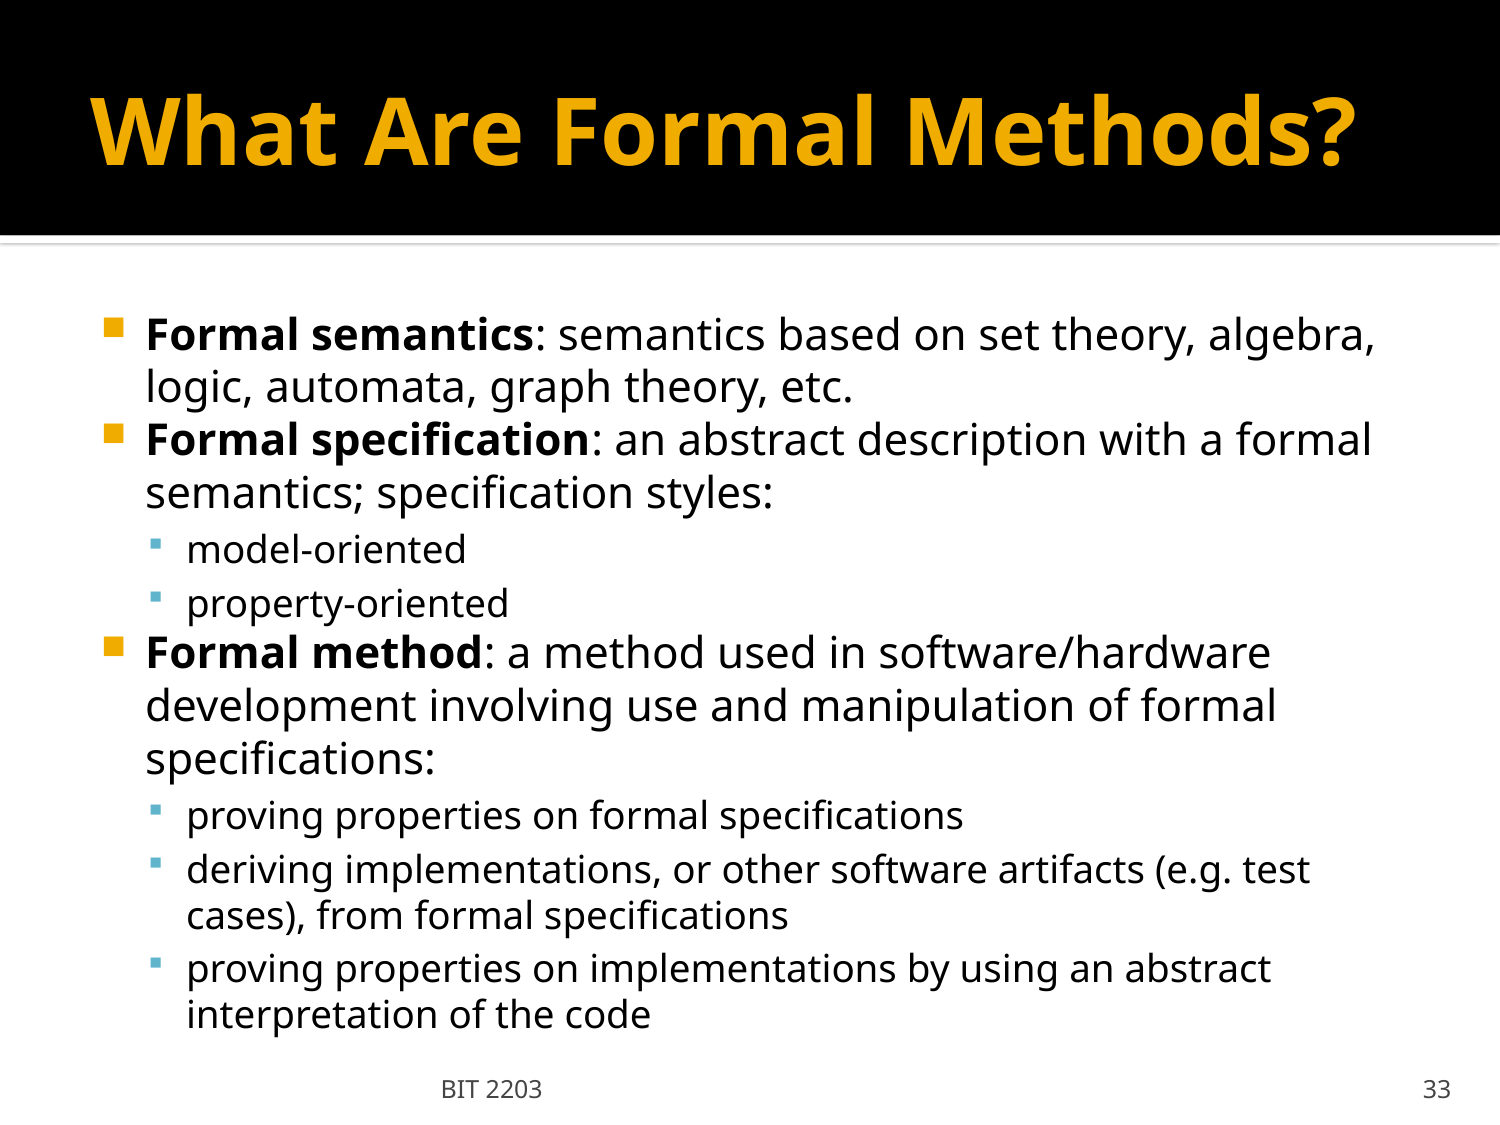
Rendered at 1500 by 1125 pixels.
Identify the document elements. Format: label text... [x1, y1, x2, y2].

title What Are Formal Methods? [75, 25, 1425, 231]
footer BIT 2203 [433, 1062, 1337, 1108]
slide_number 33 [1345, 1062, 1467, 1108]
list Formal semantics: semantics based on set theory, algebra, logic, automata, graph theory, etc. Formal specification: an abstract description with a formal semantics; specification styles: model-oriented property-oriented Formal method: a method used in software/hardware development involving use and manipulation of formal specifications: proving properties on formal specifications deriving implementations, or other software artifacts (e.g. test cases), from formal specifications proving properties on implementations by using an abstract interpretation of the code [75, 291, 1425, 1050]
